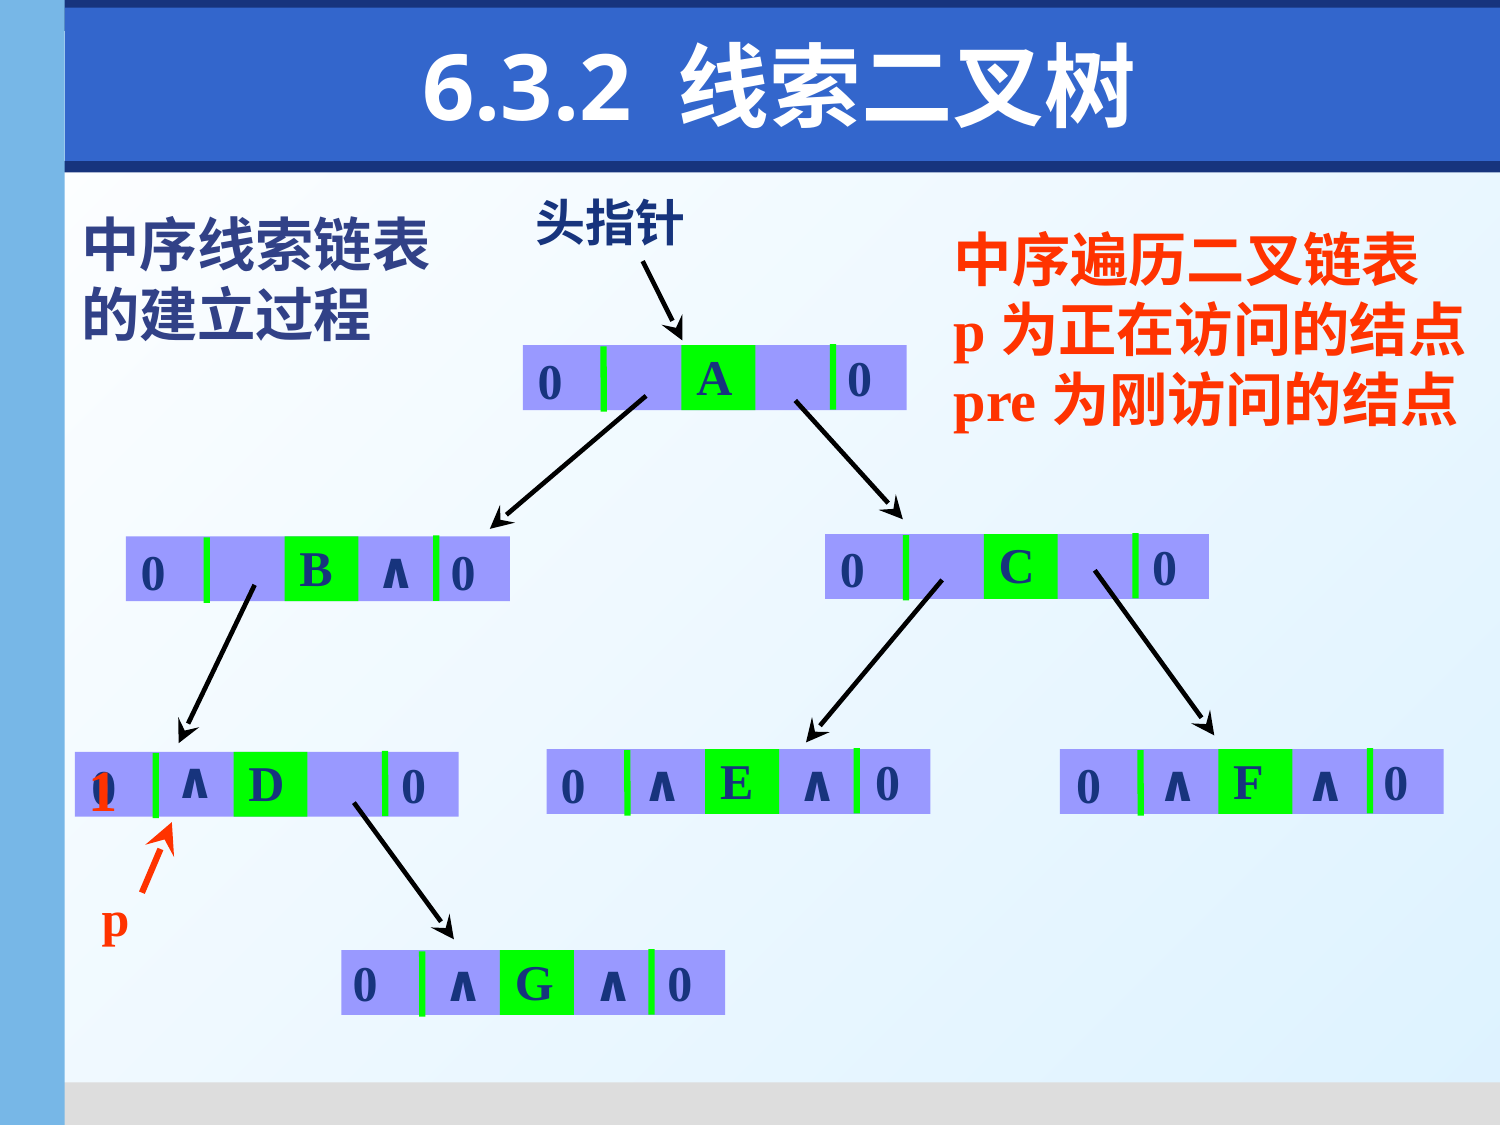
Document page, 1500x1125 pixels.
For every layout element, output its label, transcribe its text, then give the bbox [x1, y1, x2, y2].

text_box 0 [838, 345, 908, 405]
text_box [359, 536, 510, 602]
text_box [780, 749, 856, 814]
text_box ∧ [1296, 749, 1366, 809]
text_box [652, 950, 726, 1015]
text_box C [983, 534, 1058, 599]
text_box 0 [343, 949, 413, 1010]
text_box [125, 536, 284, 602]
text_box [1136, 534, 1209, 599]
text_box [1293, 749, 1370, 814]
title 6.3.2 线索二叉树 [88, 19, 1471, 149]
text_box 头指针 [532, 191, 702, 262]
text_box 0 [1067, 751, 1137, 812]
text_box 0 [1143, 533, 1213, 594]
text_box ∧ [788, 749, 858, 809]
text_box [795, 400, 903, 520]
text_box [341, 950, 499, 1015]
text_box [857, 749, 931, 814]
text_box E [705, 749, 780, 814]
text_box 0 [866, 748, 936, 809]
text_box A [681, 345, 756, 411]
text_box 0 [392, 751, 462, 812]
text_box [522, 345, 681, 411]
text_box [1371, 749, 1444, 814]
text_box [546, 749, 705, 814]
text_box F [1218, 749, 1293, 814]
text_box [574, 950, 651, 1015]
text_box 中序线索链表 的建立过程 [66, 200, 514, 356]
text_box 0 [551, 751, 622, 812]
text_box [489, 395, 647, 529]
text_box D [233, 751, 308, 817]
text_box B [284, 536, 359, 602]
text_box ∧ [165, 746, 235, 807]
text_box 0 [658, 949, 728, 1010]
text_box [1059, 749, 1218, 814]
text_box ∧ [584, 949, 654, 1010]
text_box [178, 720, 197, 744]
text_box 1 [79, 751, 150, 812]
text_box 0 [131, 538, 201, 599]
text_box [386, 751, 459, 817]
text_box 0 [830, 536, 901, 596]
text_box G [499, 950, 574, 1015]
text_box ∧ [366, 536, 436, 597]
text_box [1058, 534, 1135, 599]
text_box ∧ [434, 949, 504, 1010]
text_box 0 [1374, 748, 1444, 809]
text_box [86, 821, 177, 955]
text_box 0 [528, 347, 598, 408]
text_box ∧ [633, 749, 703, 809]
text_box [805, 719, 828, 743]
text_box 中序遍历二叉链表 p为正在访问的结点 pre为刚访问的结点 [939, 215, 1488, 441]
text_box [663, 317, 683, 341]
text_box [308, 751, 385, 817]
text_box ∧ [1148, 749, 1218, 809]
text_box [825, 534, 983, 599]
text_box [353, 802, 454, 940]
text_box [1193, 712, 1215, 736]
text_box 0 [441, 538, 511, 599]
text_box [74, 751, 233, 817]
text_box [756, 345, 907, 411]
